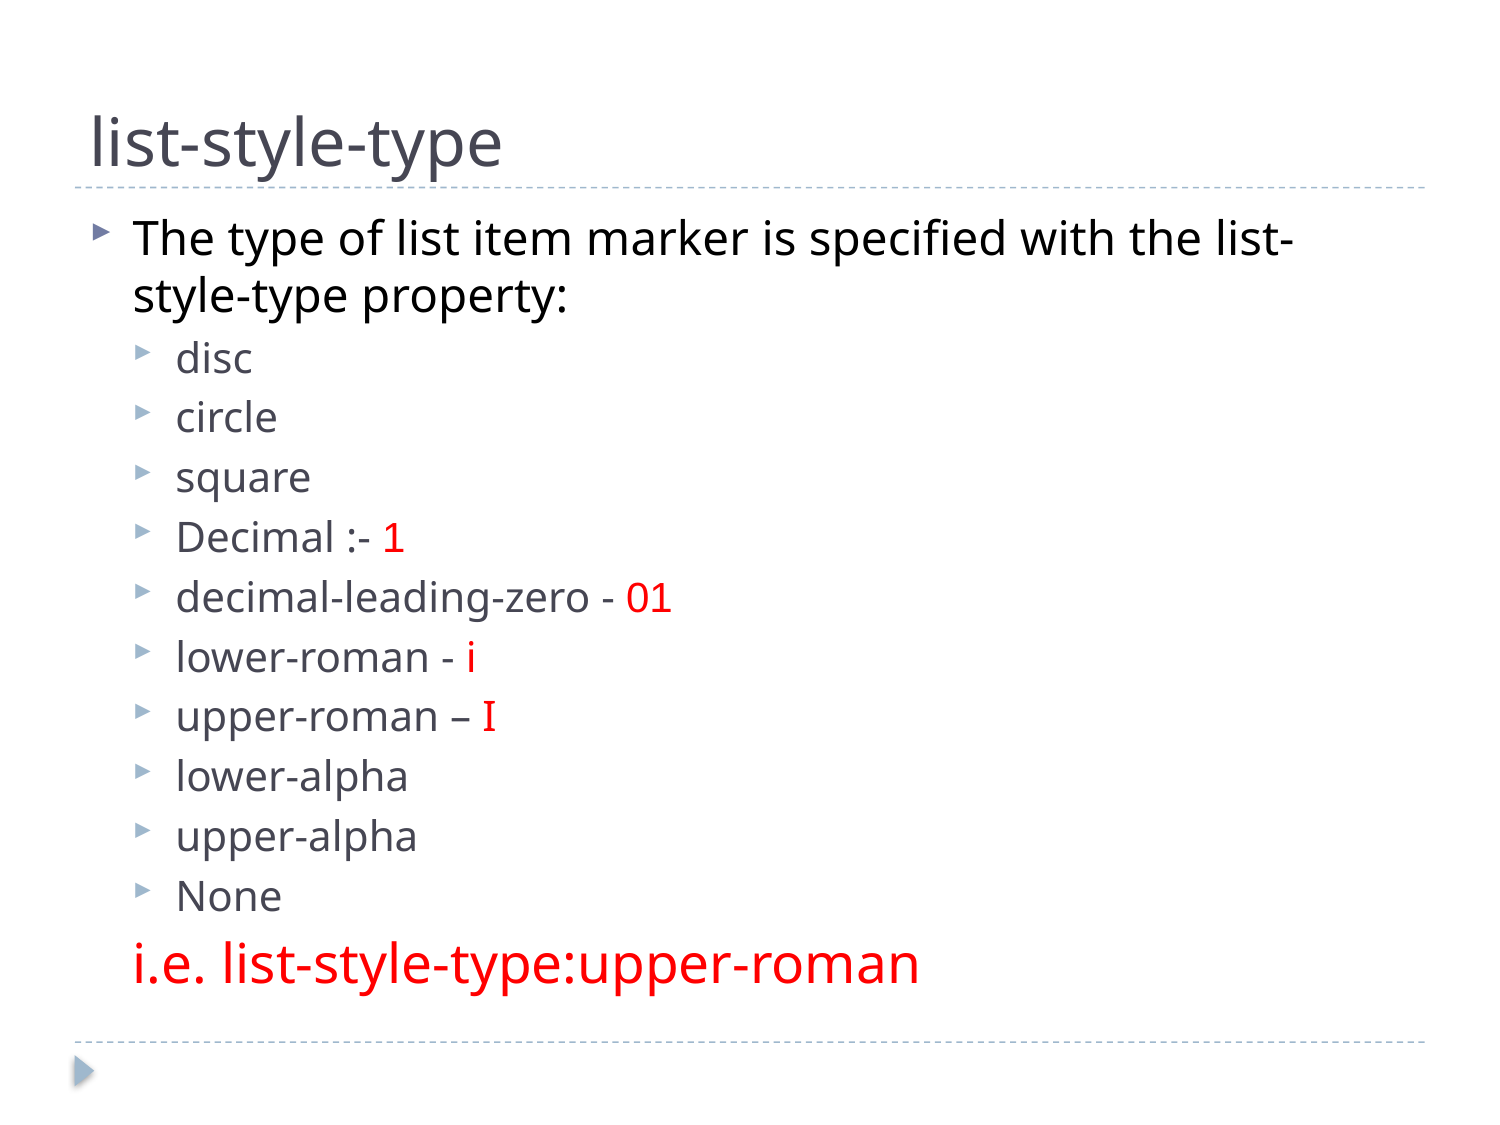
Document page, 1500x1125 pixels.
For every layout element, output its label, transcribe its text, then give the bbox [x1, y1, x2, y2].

list The type of list item marker is specified with the list-style-type property: disc circle square Decimal :- 1 decimal-leading-zero - 01 lower-roman - i upper-roman – I lower-alpha upper-alpha None i.e. list-style-type:upper-roman [75, 200, 1425, 1010]
title list-style-type [75, 24, 1425, 188]
